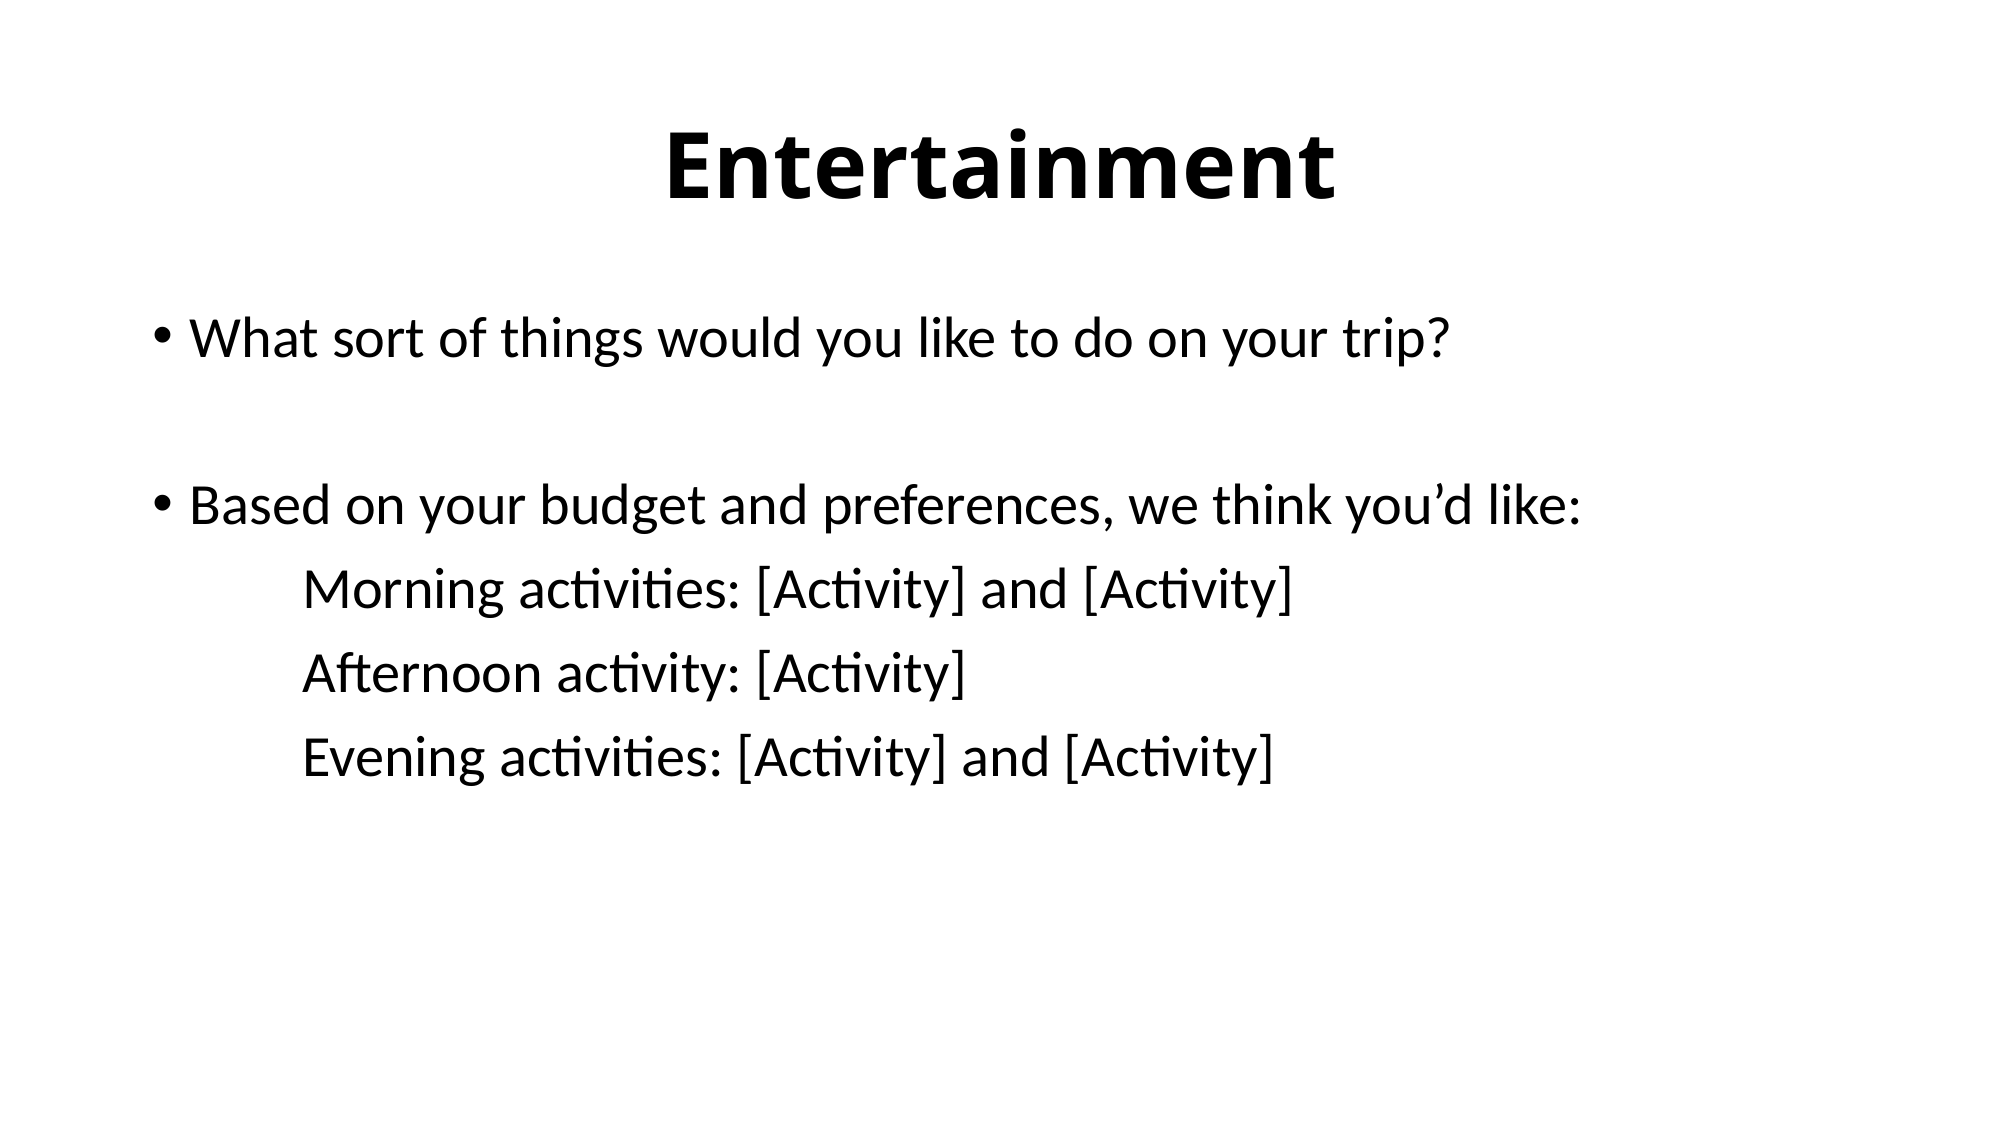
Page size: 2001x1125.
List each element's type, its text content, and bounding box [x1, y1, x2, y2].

list What sort of things would you like to do on your trip? Based on your budget and preferences, we think you’d like: Morning activities: [Activity] and [Activity] Afternoon activity: [Activity] Evening activities: [Activity] and [Activity] [137, 299, 1863, 1014]
title Entertainment [137, 59, 1863, 278]
